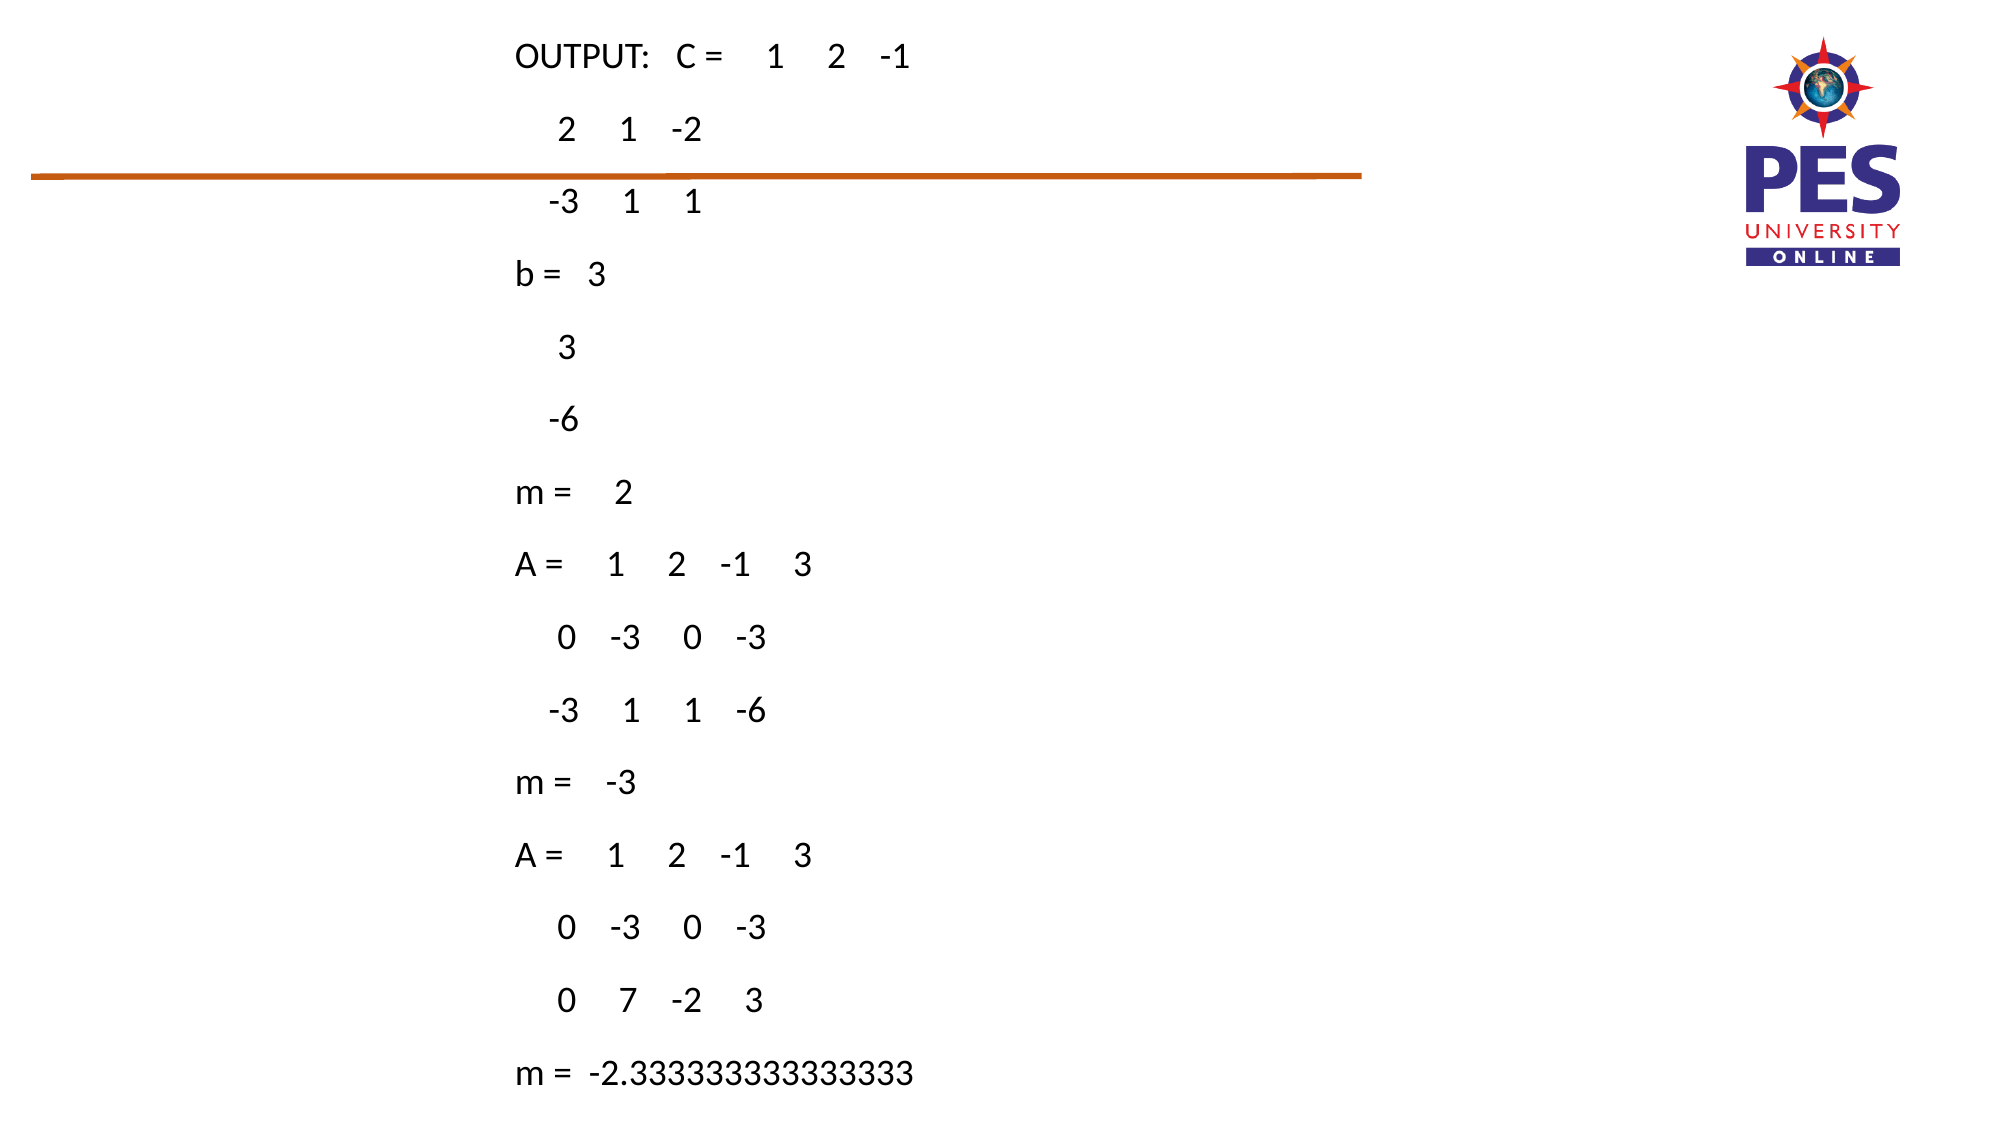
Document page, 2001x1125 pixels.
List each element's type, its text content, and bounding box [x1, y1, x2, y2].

text_box OUTPUT: C = 1 2 -1 2 1 -2 -3 1 1 b = 3 3 -6 m = 2 A = 1 2 -1 3 0 -3 0 -3 -3 1 1 -6 m = -3 A = 1 2 -1 3 0 -3 0 -3 0 7 -2 3 m = -2.333333333333333 [500, 17, 1639, 1100]
picture [1746, 36, 1900, 266]
